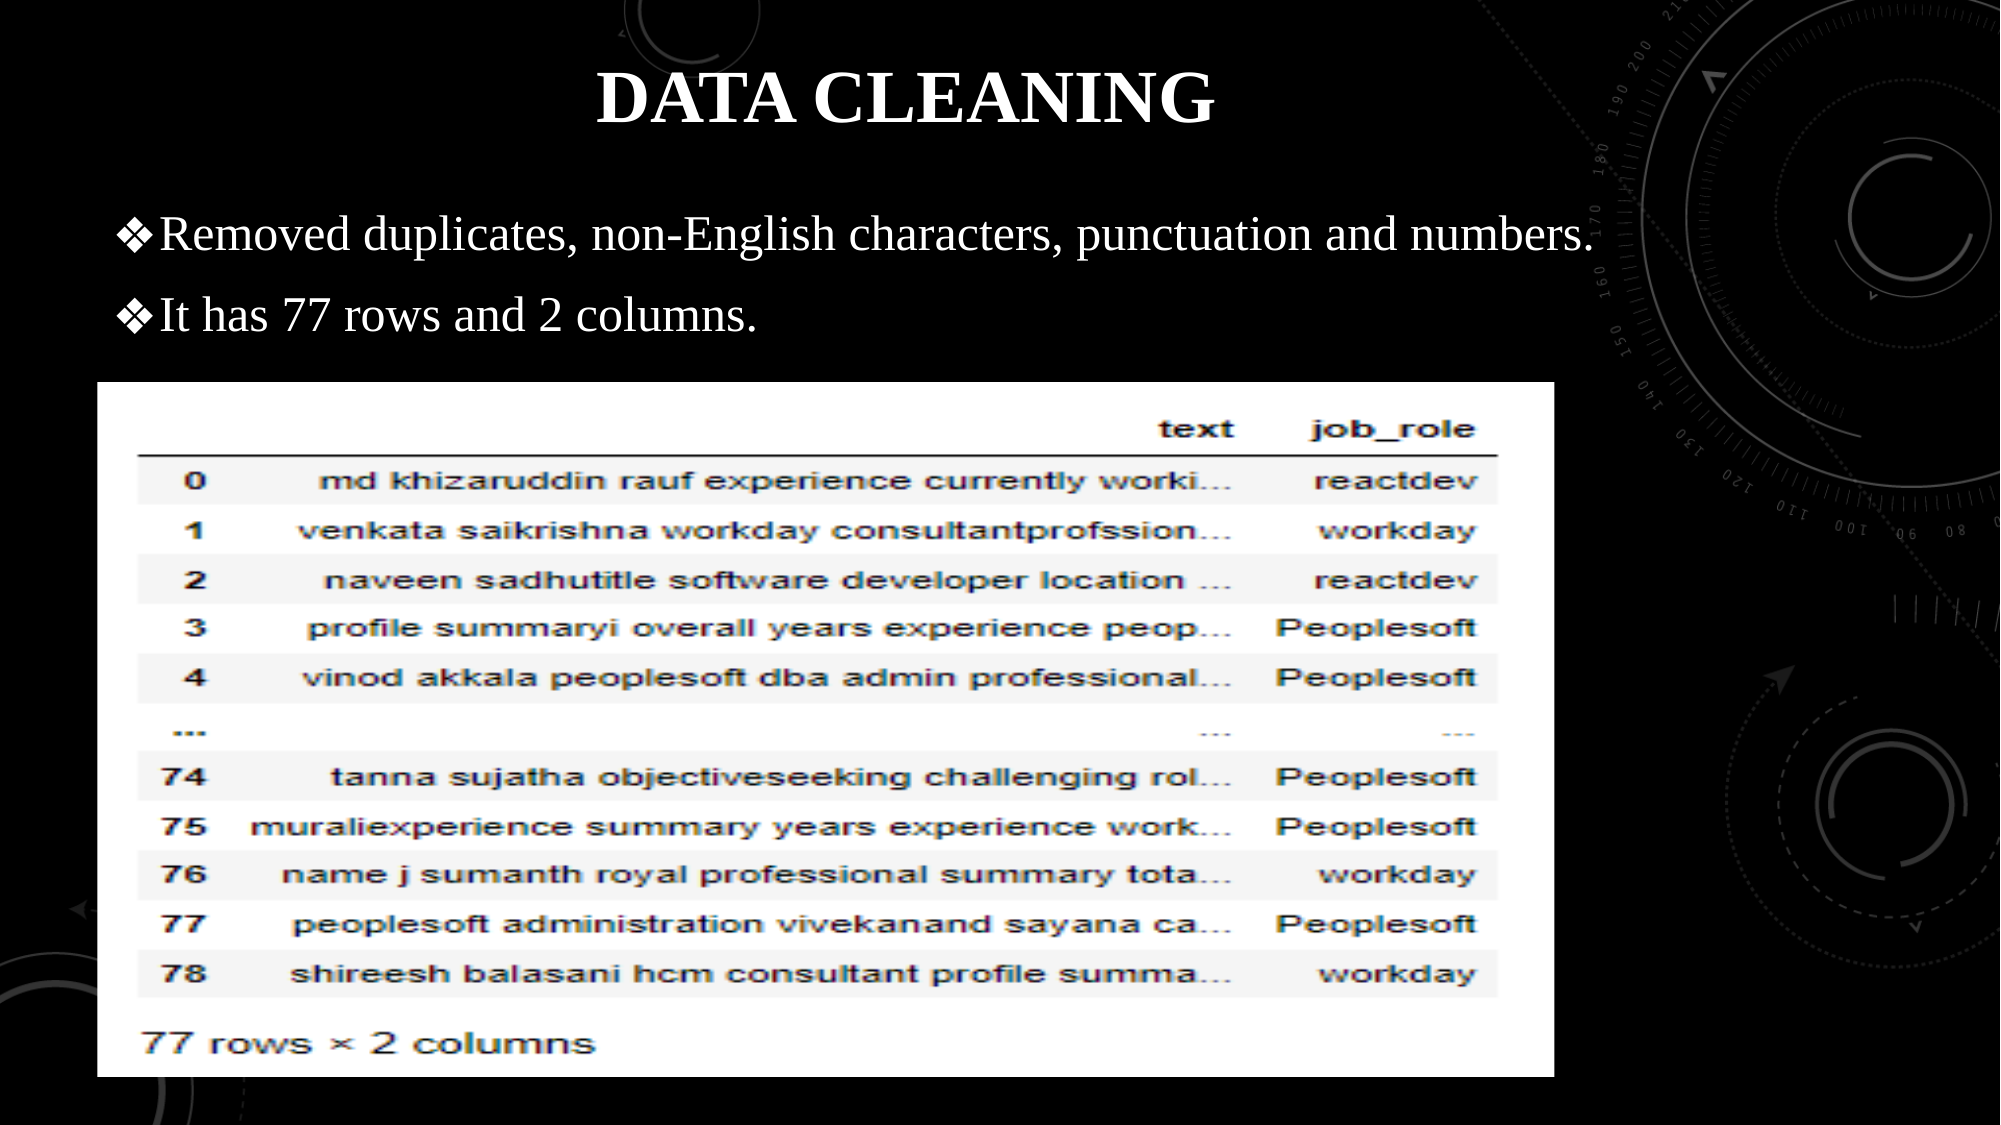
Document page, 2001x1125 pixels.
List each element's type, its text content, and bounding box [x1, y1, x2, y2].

picture [0, 0, 2000, 1125]
list Removed duplicates, non-English characters, punctuation and numbers. It has 77 rows and 2 columns. [97, 227, 1760, 396]
title DATA CLEANING [75, 28, 1738, 157]
